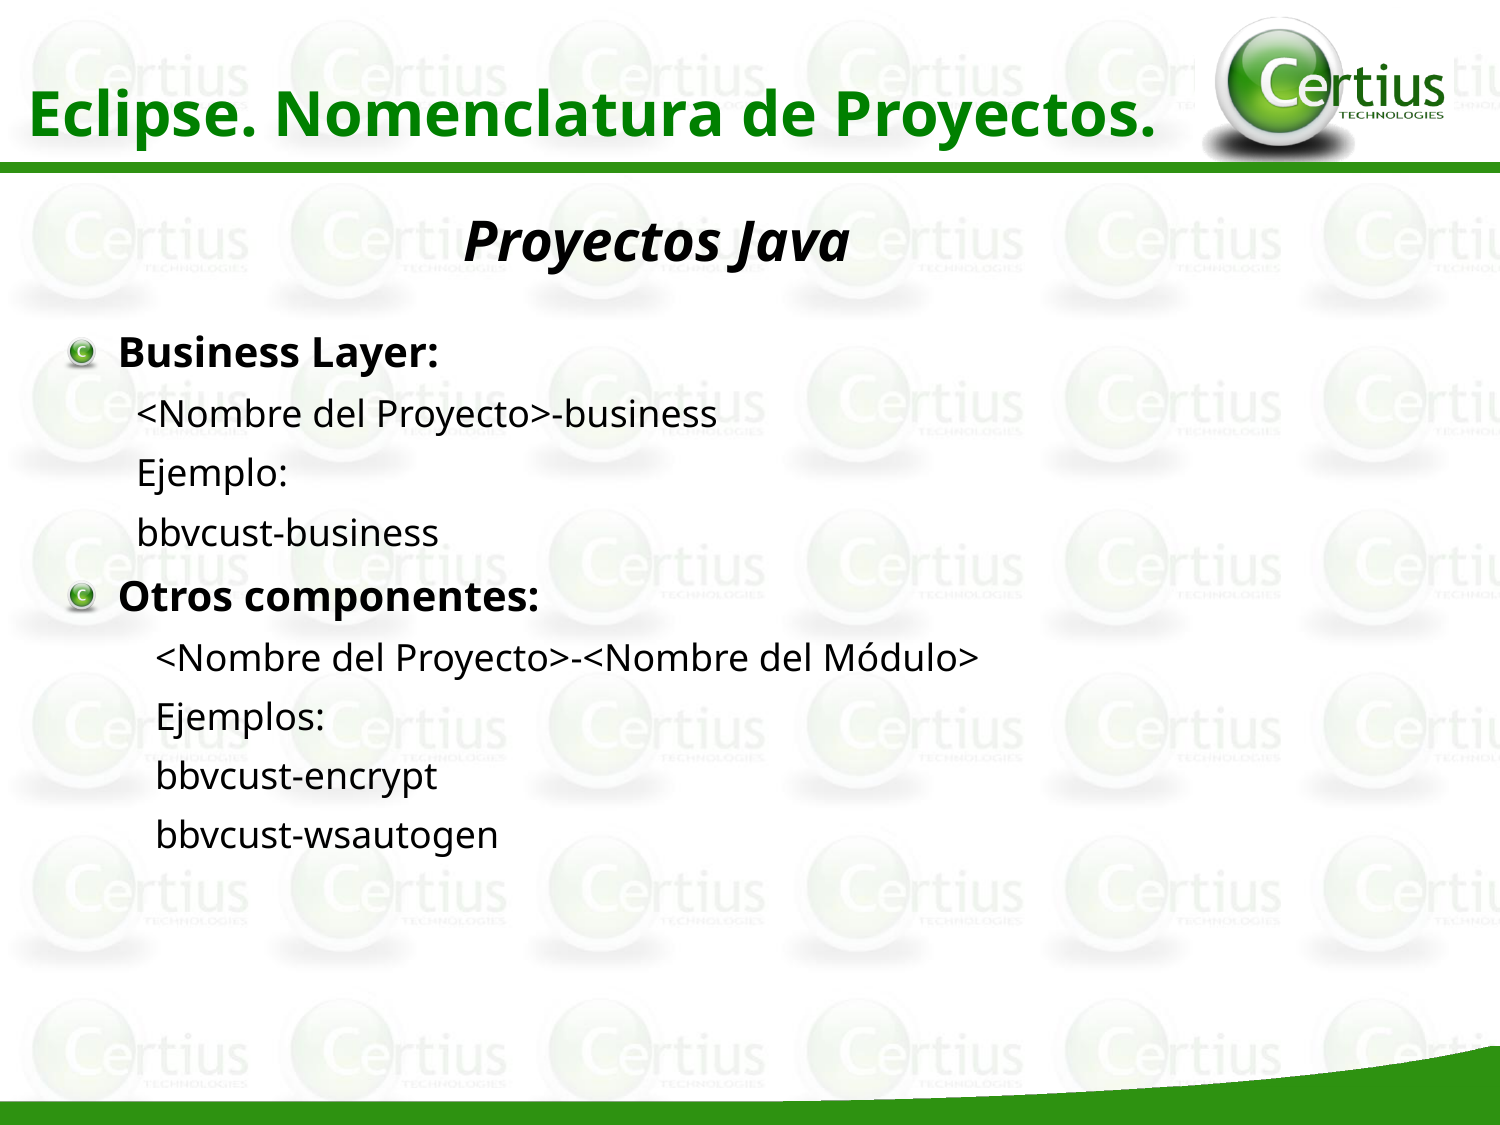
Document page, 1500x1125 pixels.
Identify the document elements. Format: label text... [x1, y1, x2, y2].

text_box Business Layer: <Nombre del Proyecto>-business Ejemplo: bbvcust-business Otros componentes: <Nombre del Proyecto>-<Nombre del Módulo> Ejemplos: bbvcust-encrypt bbvcust-wsautogen [46, 324, 1269, 1085]
picture [0, 0, 1500, 1125]
text_box Eclipse. Nomenclatura de Proyectos. [12, 18, 1180, 157]
text_box Proyectos Java [46, 205, 1269, 317]
